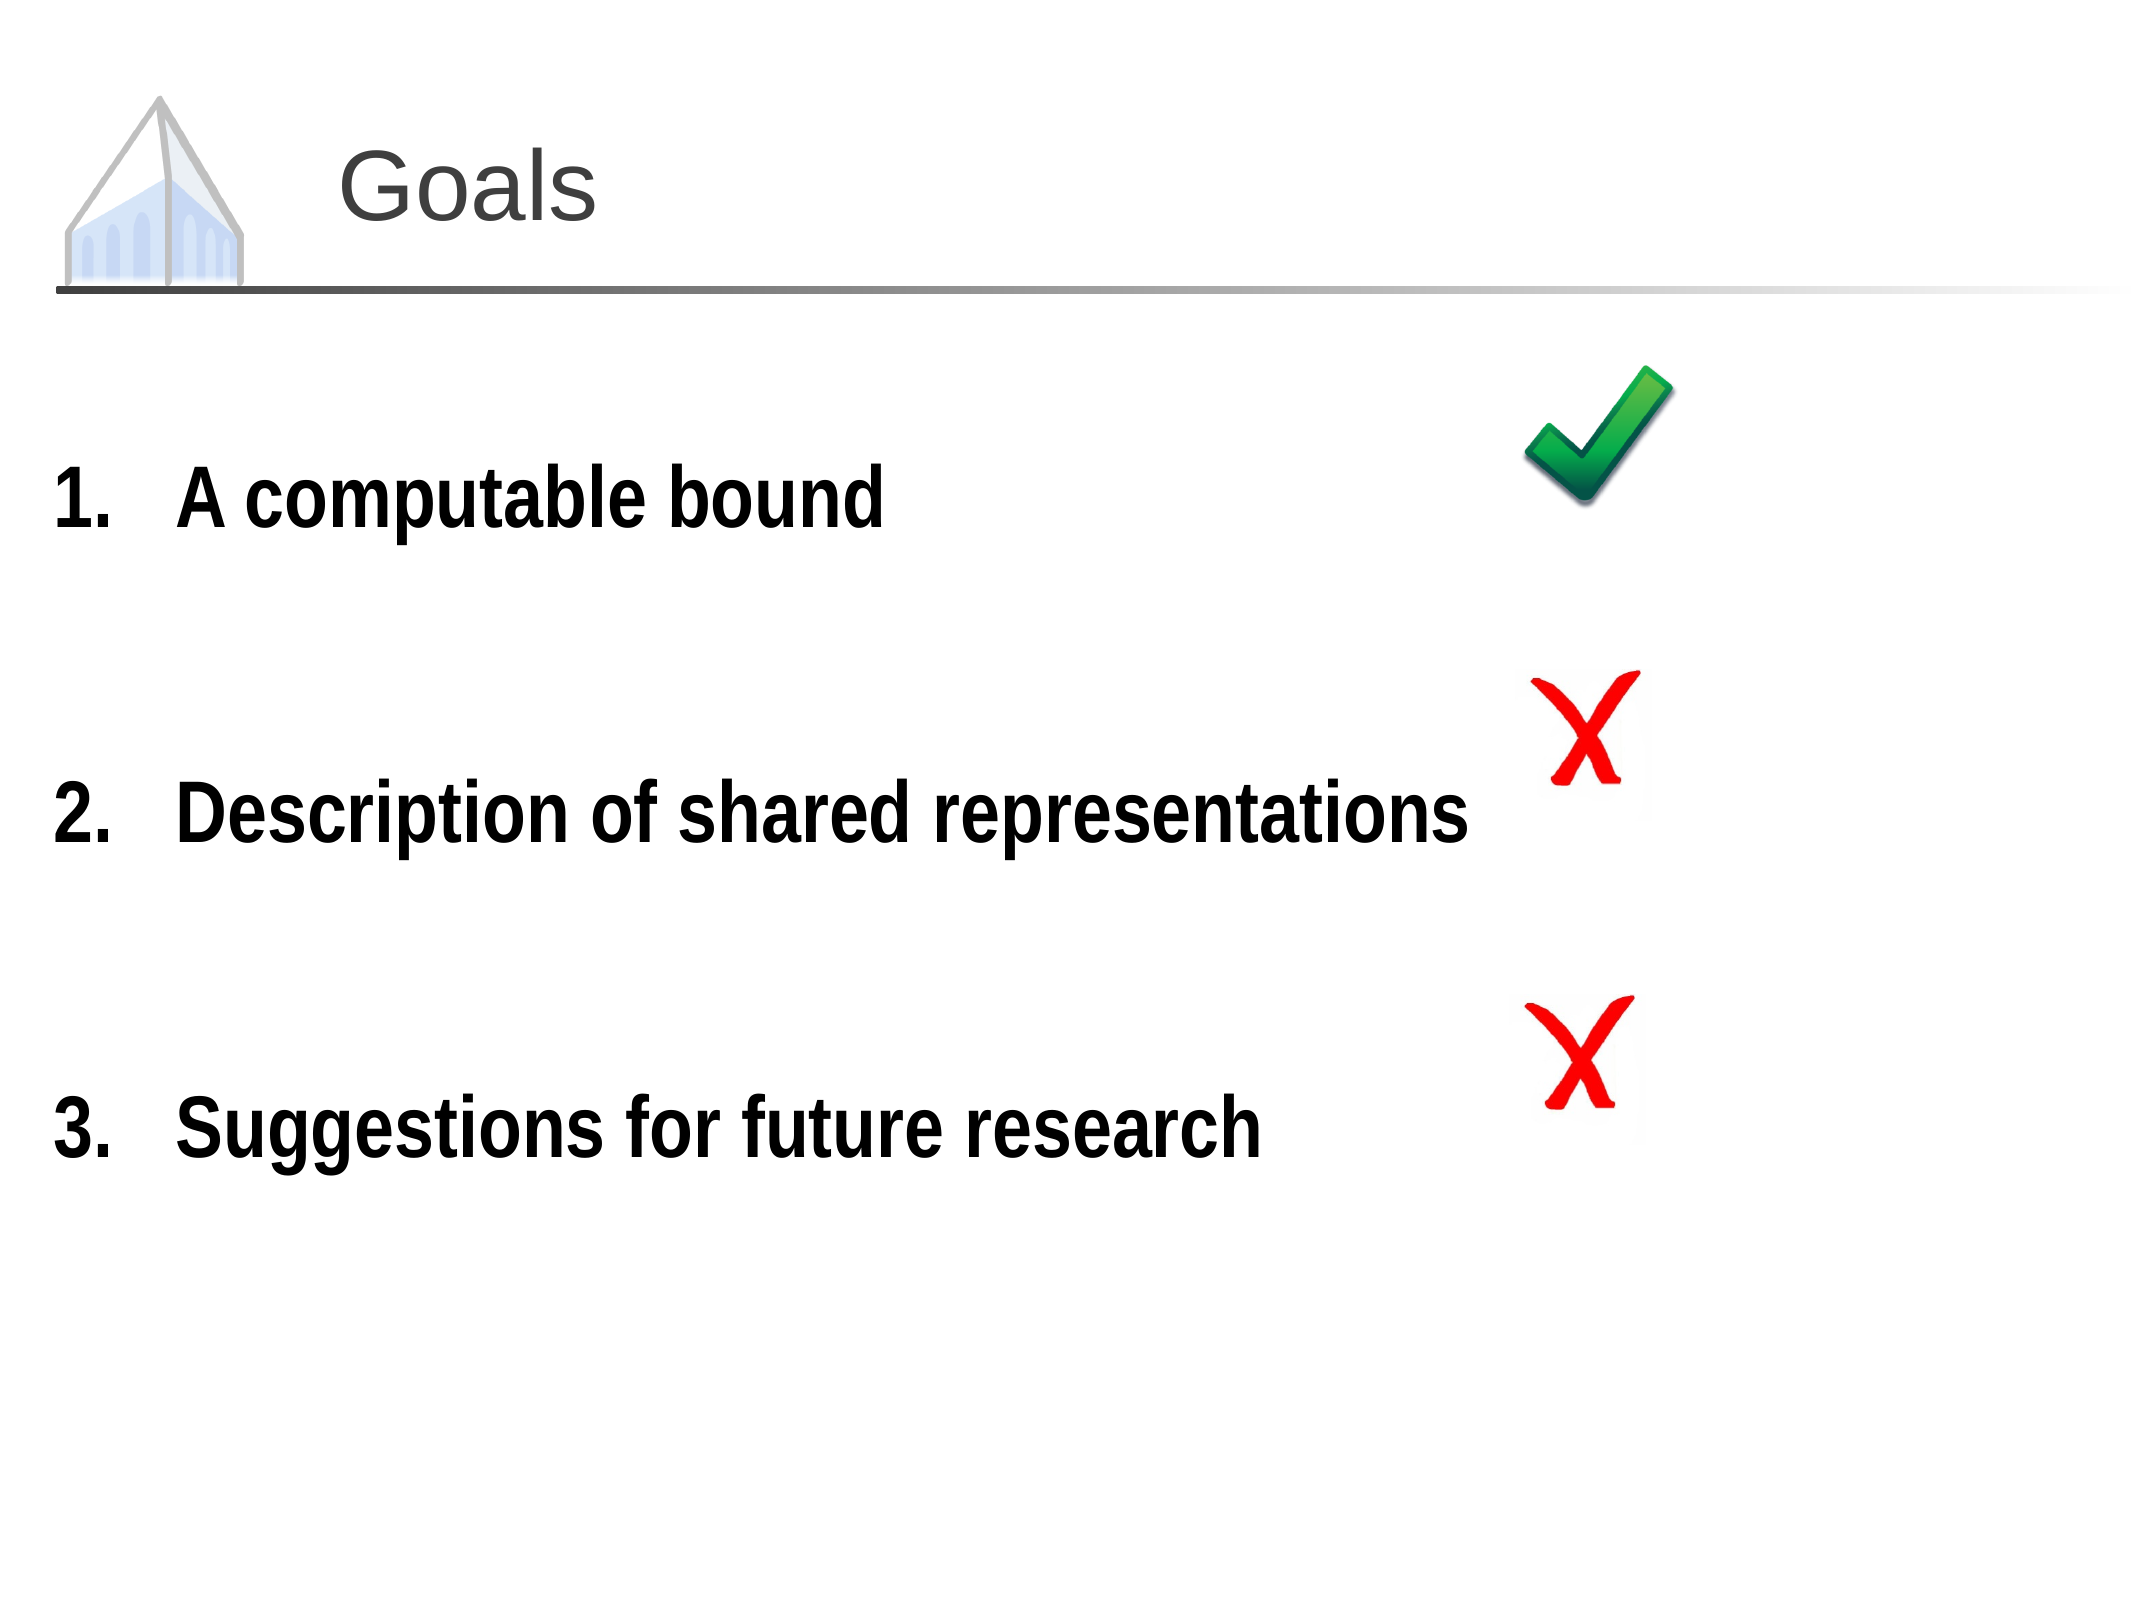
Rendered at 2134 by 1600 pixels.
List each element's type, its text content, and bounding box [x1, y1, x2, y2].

picture [1509, 994, 1646, 1146]
text_box don’t buy [62, 94, 246, 286]
picture [1514, 362, 1687, 514]
text_box A computable bound Description of shared representations Suggestions for future research [38, 327, 1504, 1183]
title Goals [316, 73, 1992, 288]
picture [1515, 669, 1652, 821]
